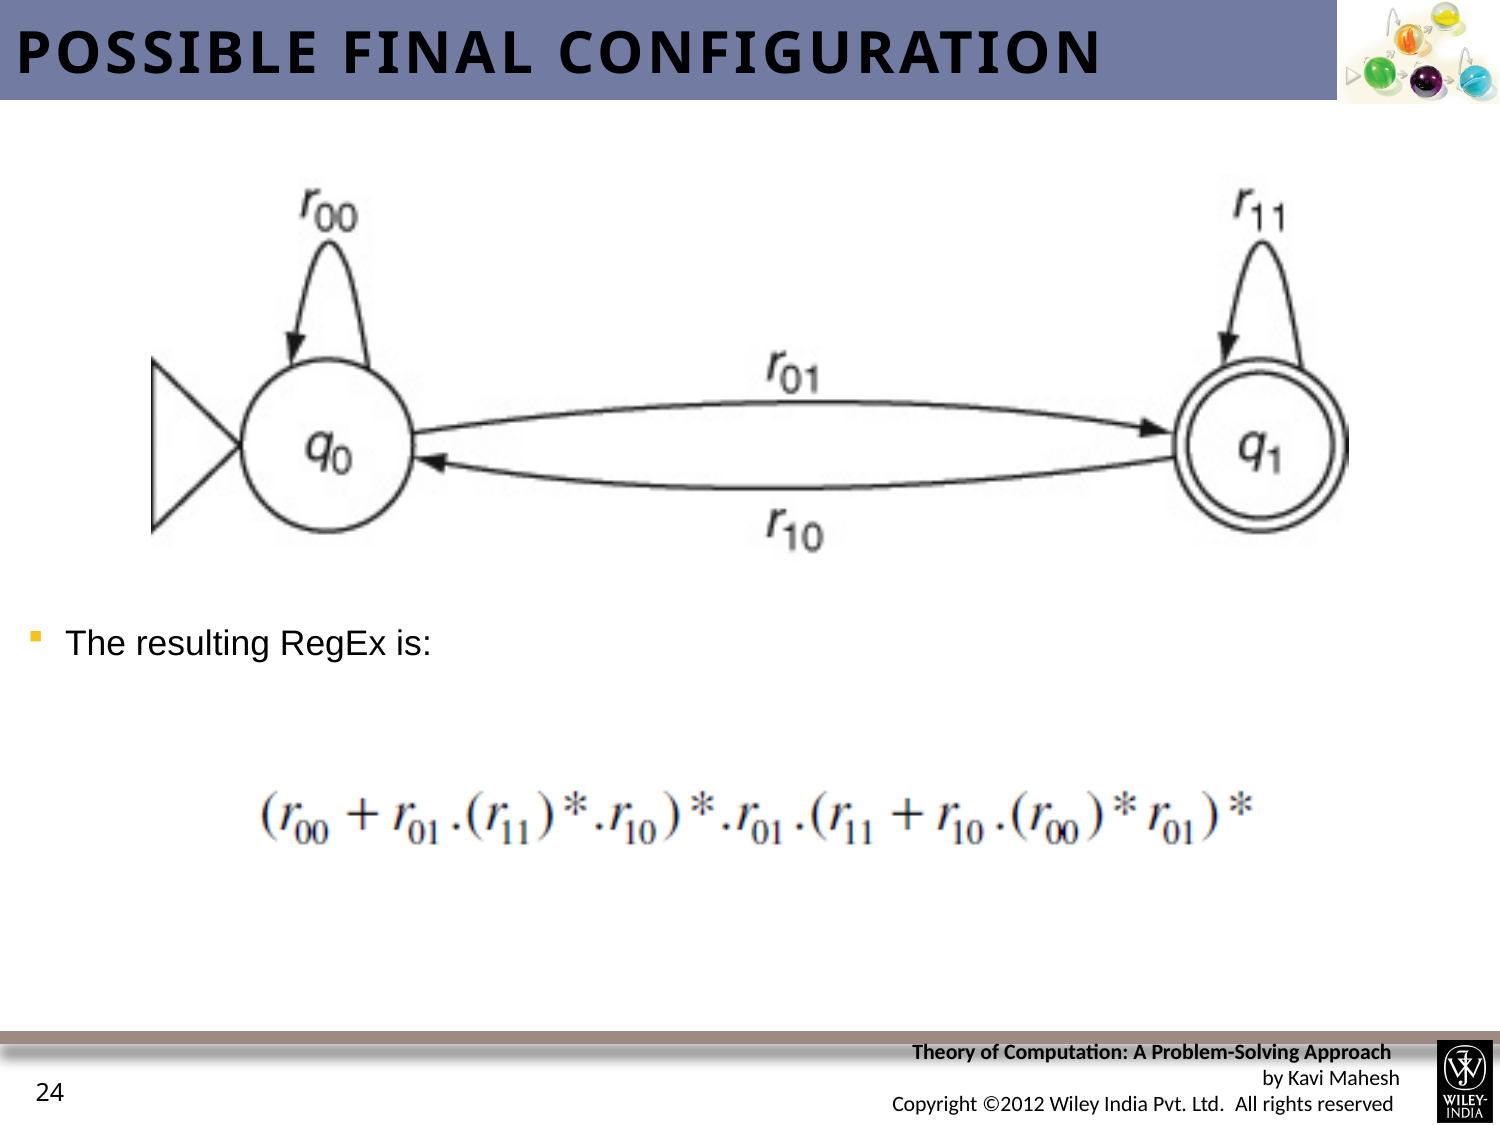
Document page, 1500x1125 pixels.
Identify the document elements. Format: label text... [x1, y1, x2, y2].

picture [1437, 1040, 1493, 1123]
picture [151, 174, 1349, 563]
picture [1337, 0, 1500, 104]
picture [218, 724, 1282, 903]
title Possible Final Configuration [0, 12, 1400, 88]
list The resulting RegEx is: [12, 612, 1488, 725]
slide_number 24 [0, 1062, 100, 1125]
